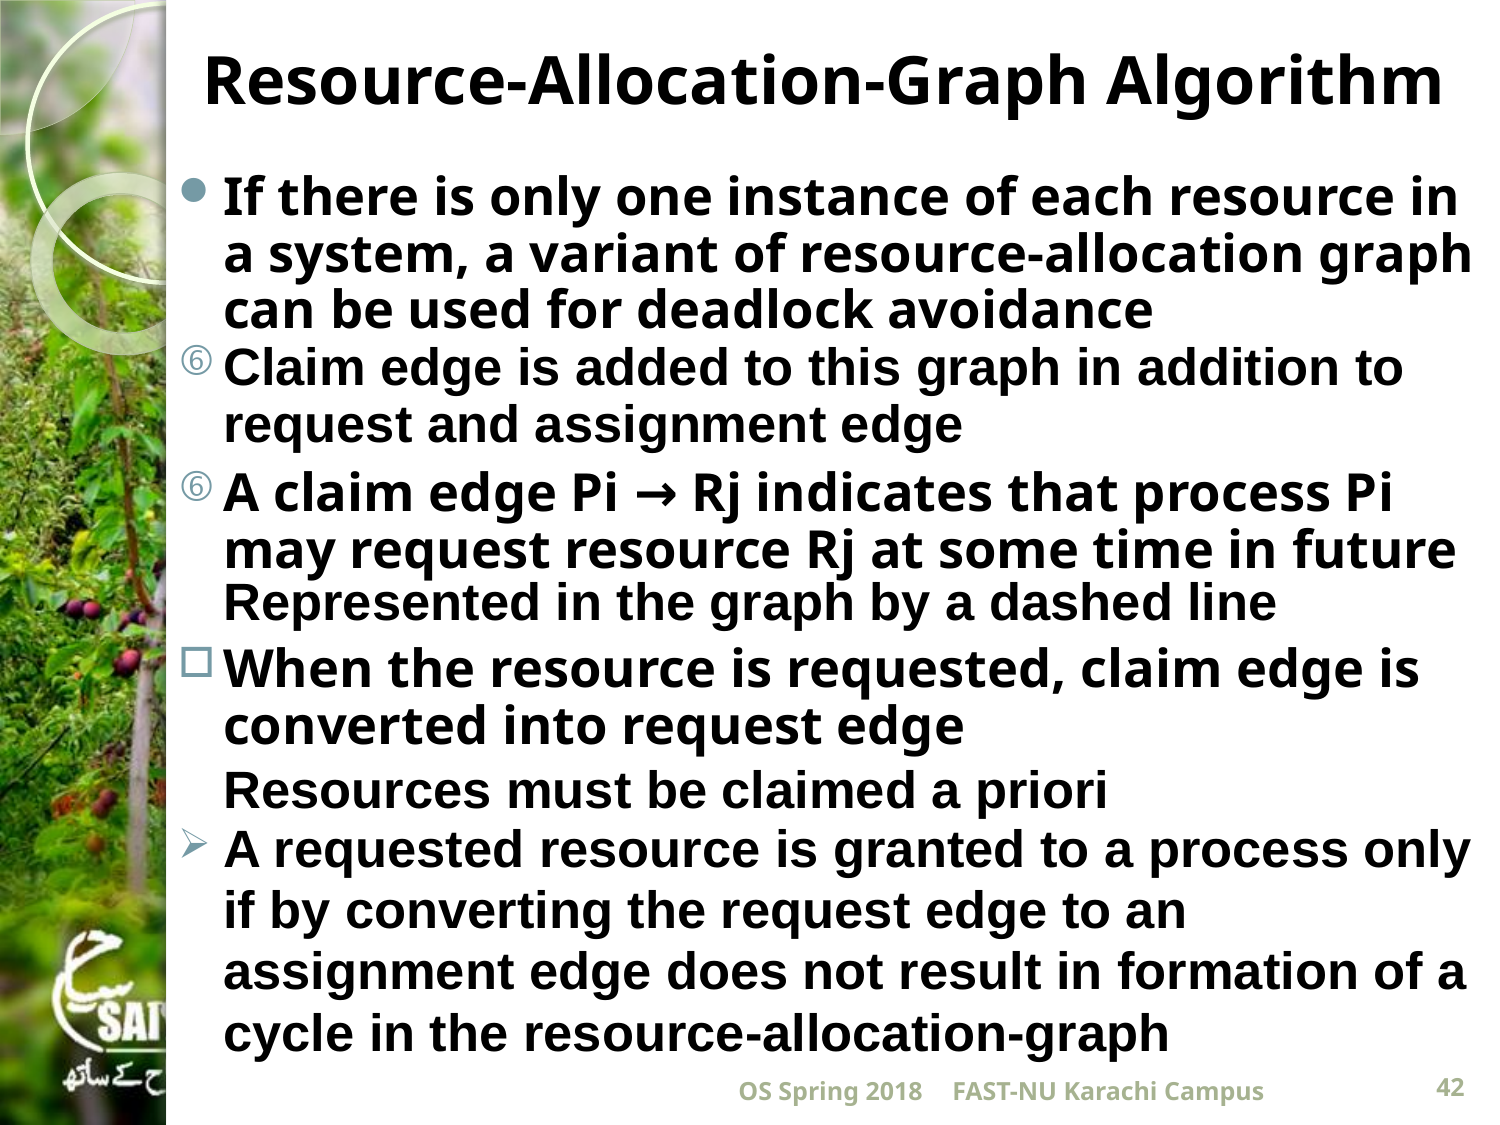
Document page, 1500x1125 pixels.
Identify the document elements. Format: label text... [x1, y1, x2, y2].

picture [136, 0, 166, 4]
picture [32, 13, 160, 207]
slide_number 42 [1413, 1034, 1488, 1113]
list If there is only one instance of each resource in a system, a variant of resource-allocation graph can be used for deadlock avoidance Claim edge is added to this graph in addition to request and assignment edge A claim edge Pi → Rj indicates that process Pi may request resource Rj at some time in future Represented in the graph by a dashed line When the resource is requested, claim edge is converted into request edge Resources must be claimed a priori A requested resource is granted to a process only if by converting the request edge to an assignment edge does not result in formation of a cycle in the resource-allocation-graph [149, 162, 1500, 1088]
footer FAST-NU Karachi Campus [937, 1034, 1413, 1113]
title Resource-Allocation-Graph Algorithm [187, 0, 1500, 138]
picture [0, 134, 166, 1125]
slide_number OS Spring 2018 [587, 1034, 937, 1113]
picture [62, 195, 149, 279]
picture [53, 241, 149, 332]
